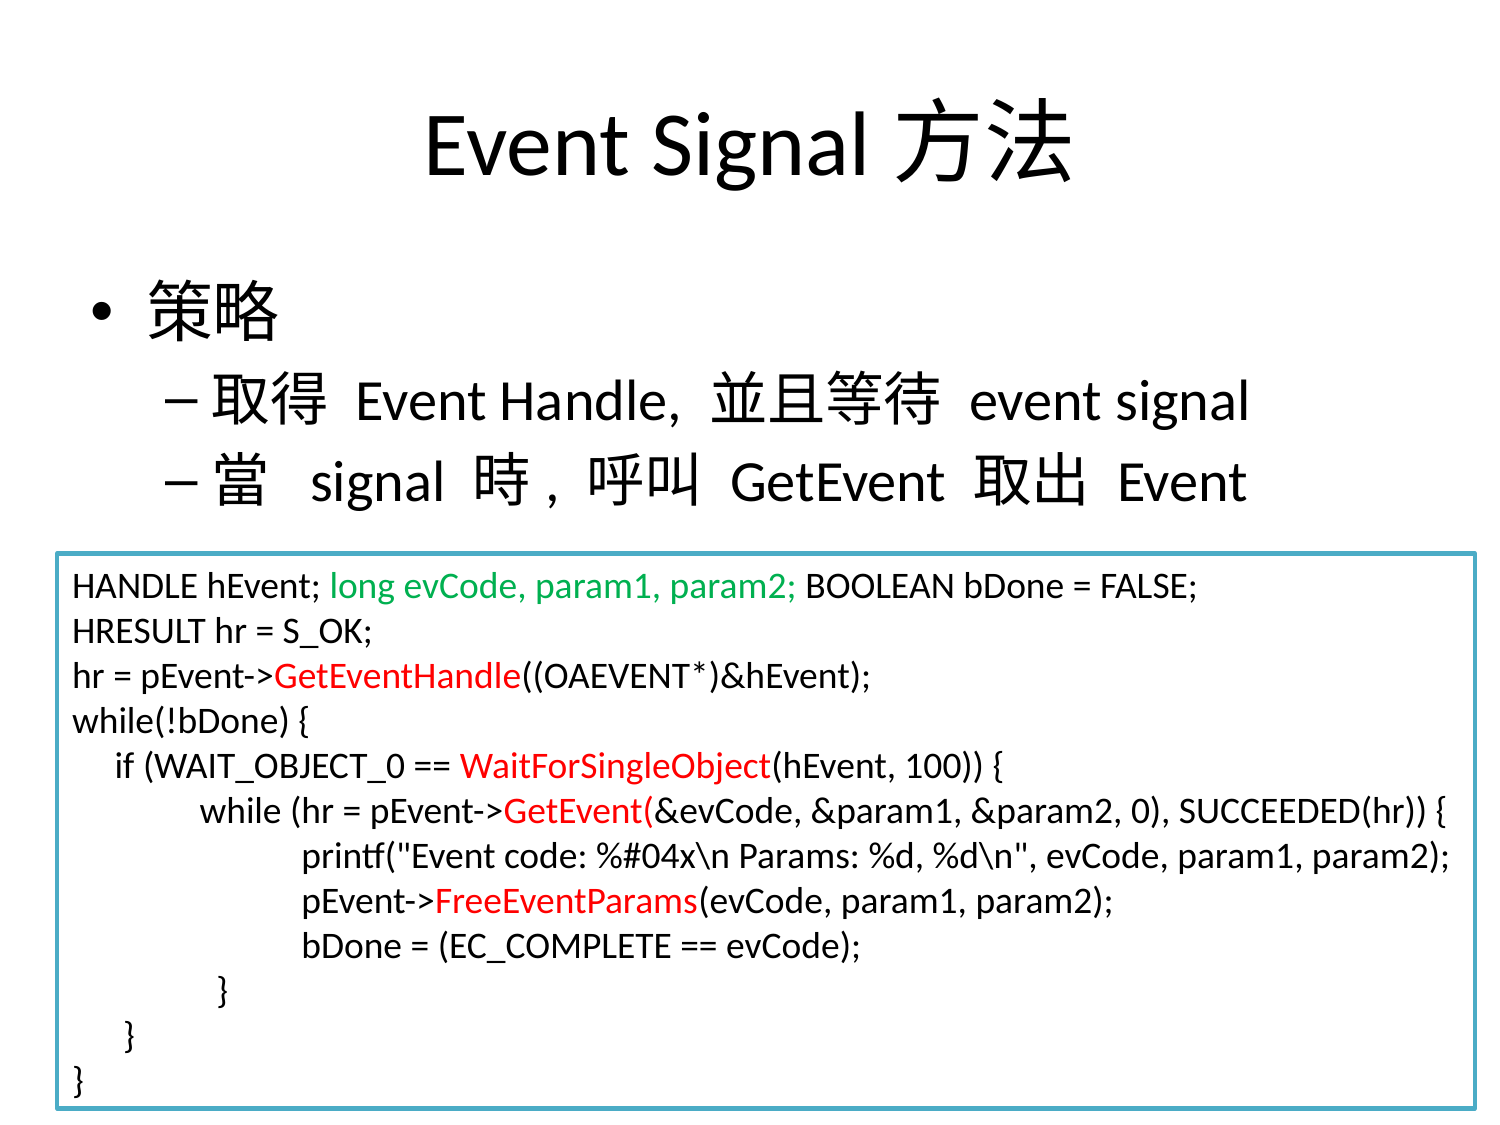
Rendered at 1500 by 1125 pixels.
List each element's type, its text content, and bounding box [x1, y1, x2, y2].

text_box HANDLE hEvent; long evCode, param1, param2; BOOLEAN bDone = FALSE; HRESULT hr = S_OK; hr = pEvent->GetEventHandle((OAEVENT*)&hEvent); while(!bDone) { if (WAIT_OBJECT_0 == WaitForSingleObject(hEvent, 100)) { while (hr = pEvent->GetEvent(&evCode, &param1, &param2, 0), SUCCEEDED(hr)) { printf("Event code: %#04x\n Params: %d, %d\n", evCode, param1, param2); pEvent->FreeEventParams(evCode, param1, param2); bDone = (EC_COMPLETE == evCode); } } } [55, 551, 1477, 1111]
list 策略 取得 Event Handle, 並且等待 event signal 當 signal 時, 呼叫 GetEvent 取出 Event [75, 262, 1425, 551]
title Event Signal方法 [75, 45, 1425, 233]
